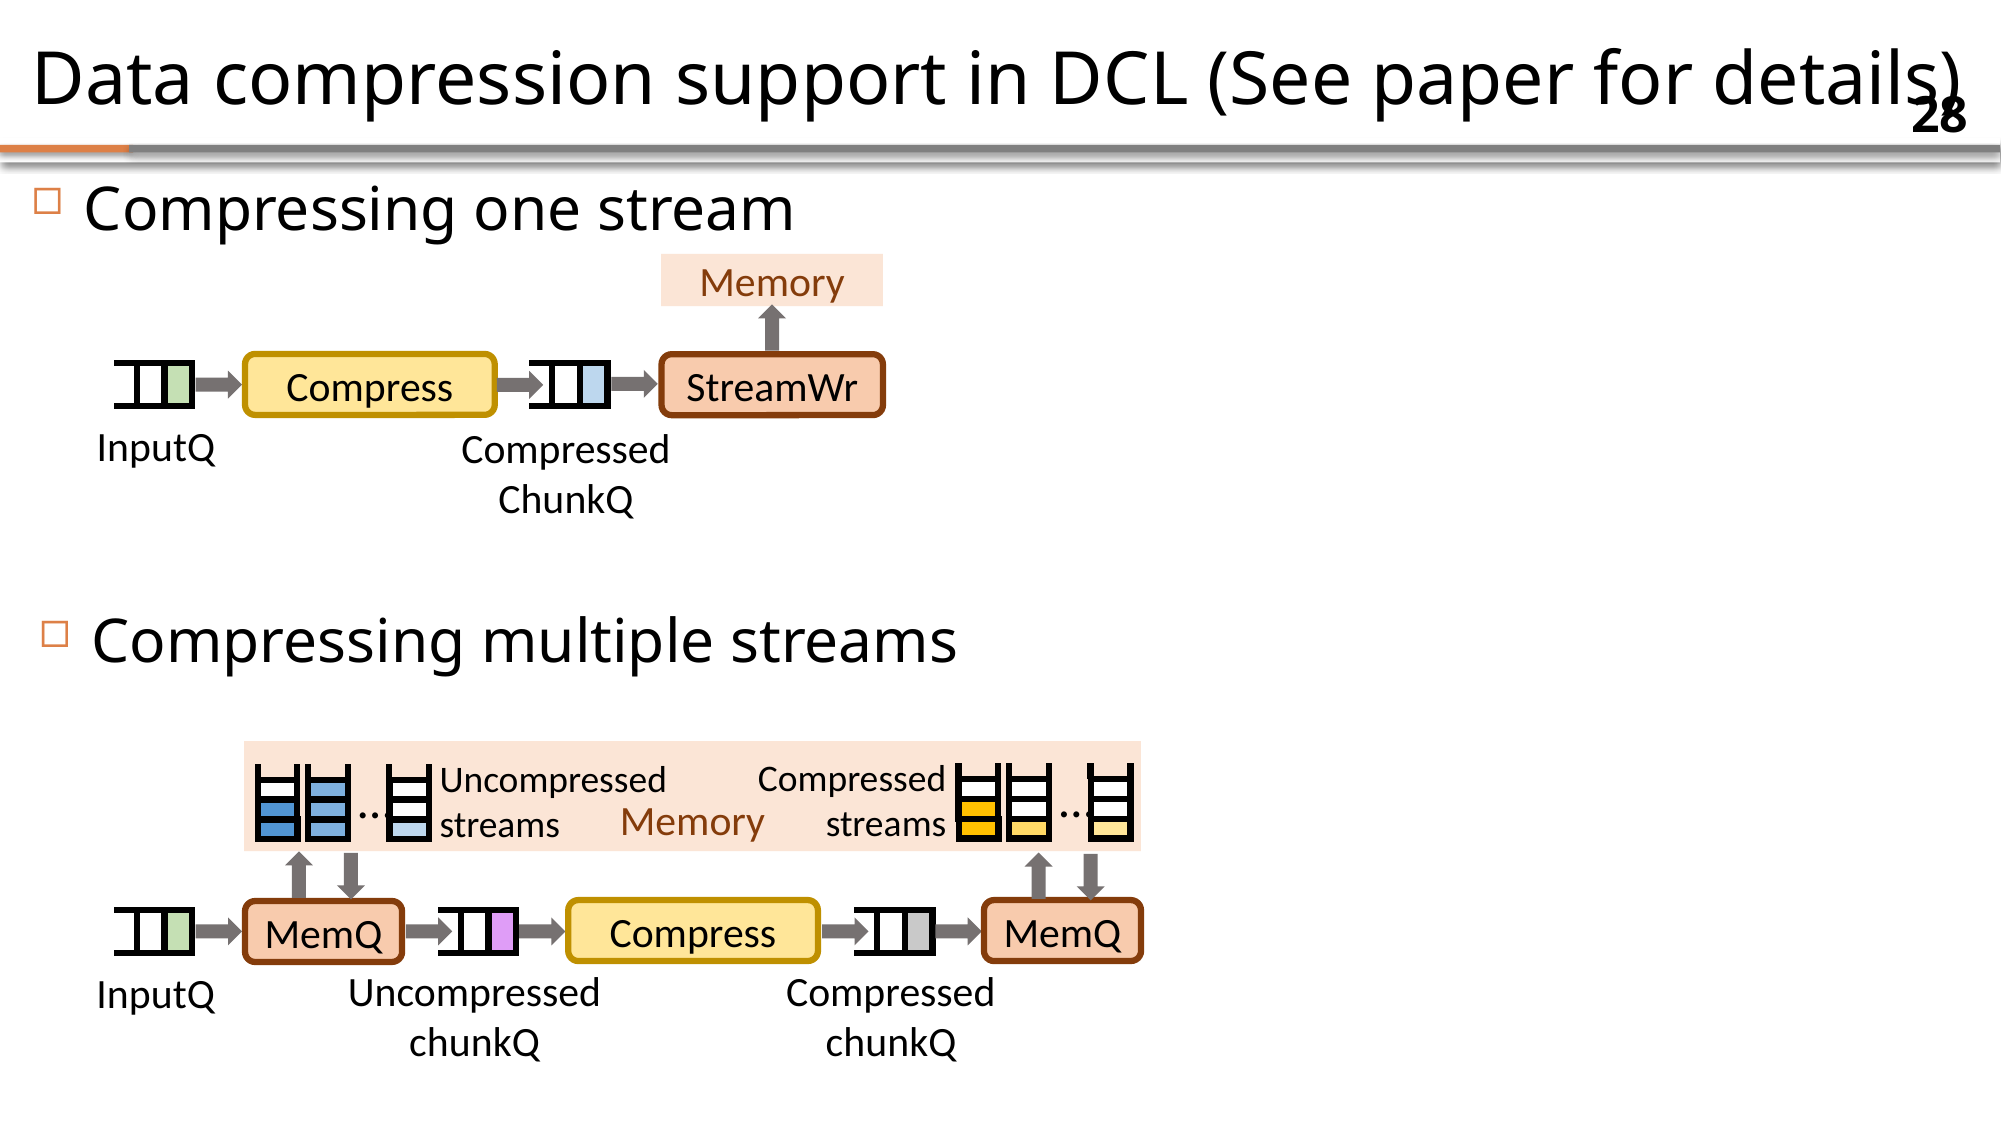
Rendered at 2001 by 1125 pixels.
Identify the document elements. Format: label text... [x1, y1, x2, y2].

text_box Compressing multiple streams [24, 594, 1991, 715]
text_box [69, 253, 884, 531]
list Compressing one stream [16, 162, 1984, 283]
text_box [69, 740, 1142, 1074]
title Data compression support in DCL (See paper for details) [16, 12, 1984, 138]
slide_number 28 [1833, 95, 1984, 138]
